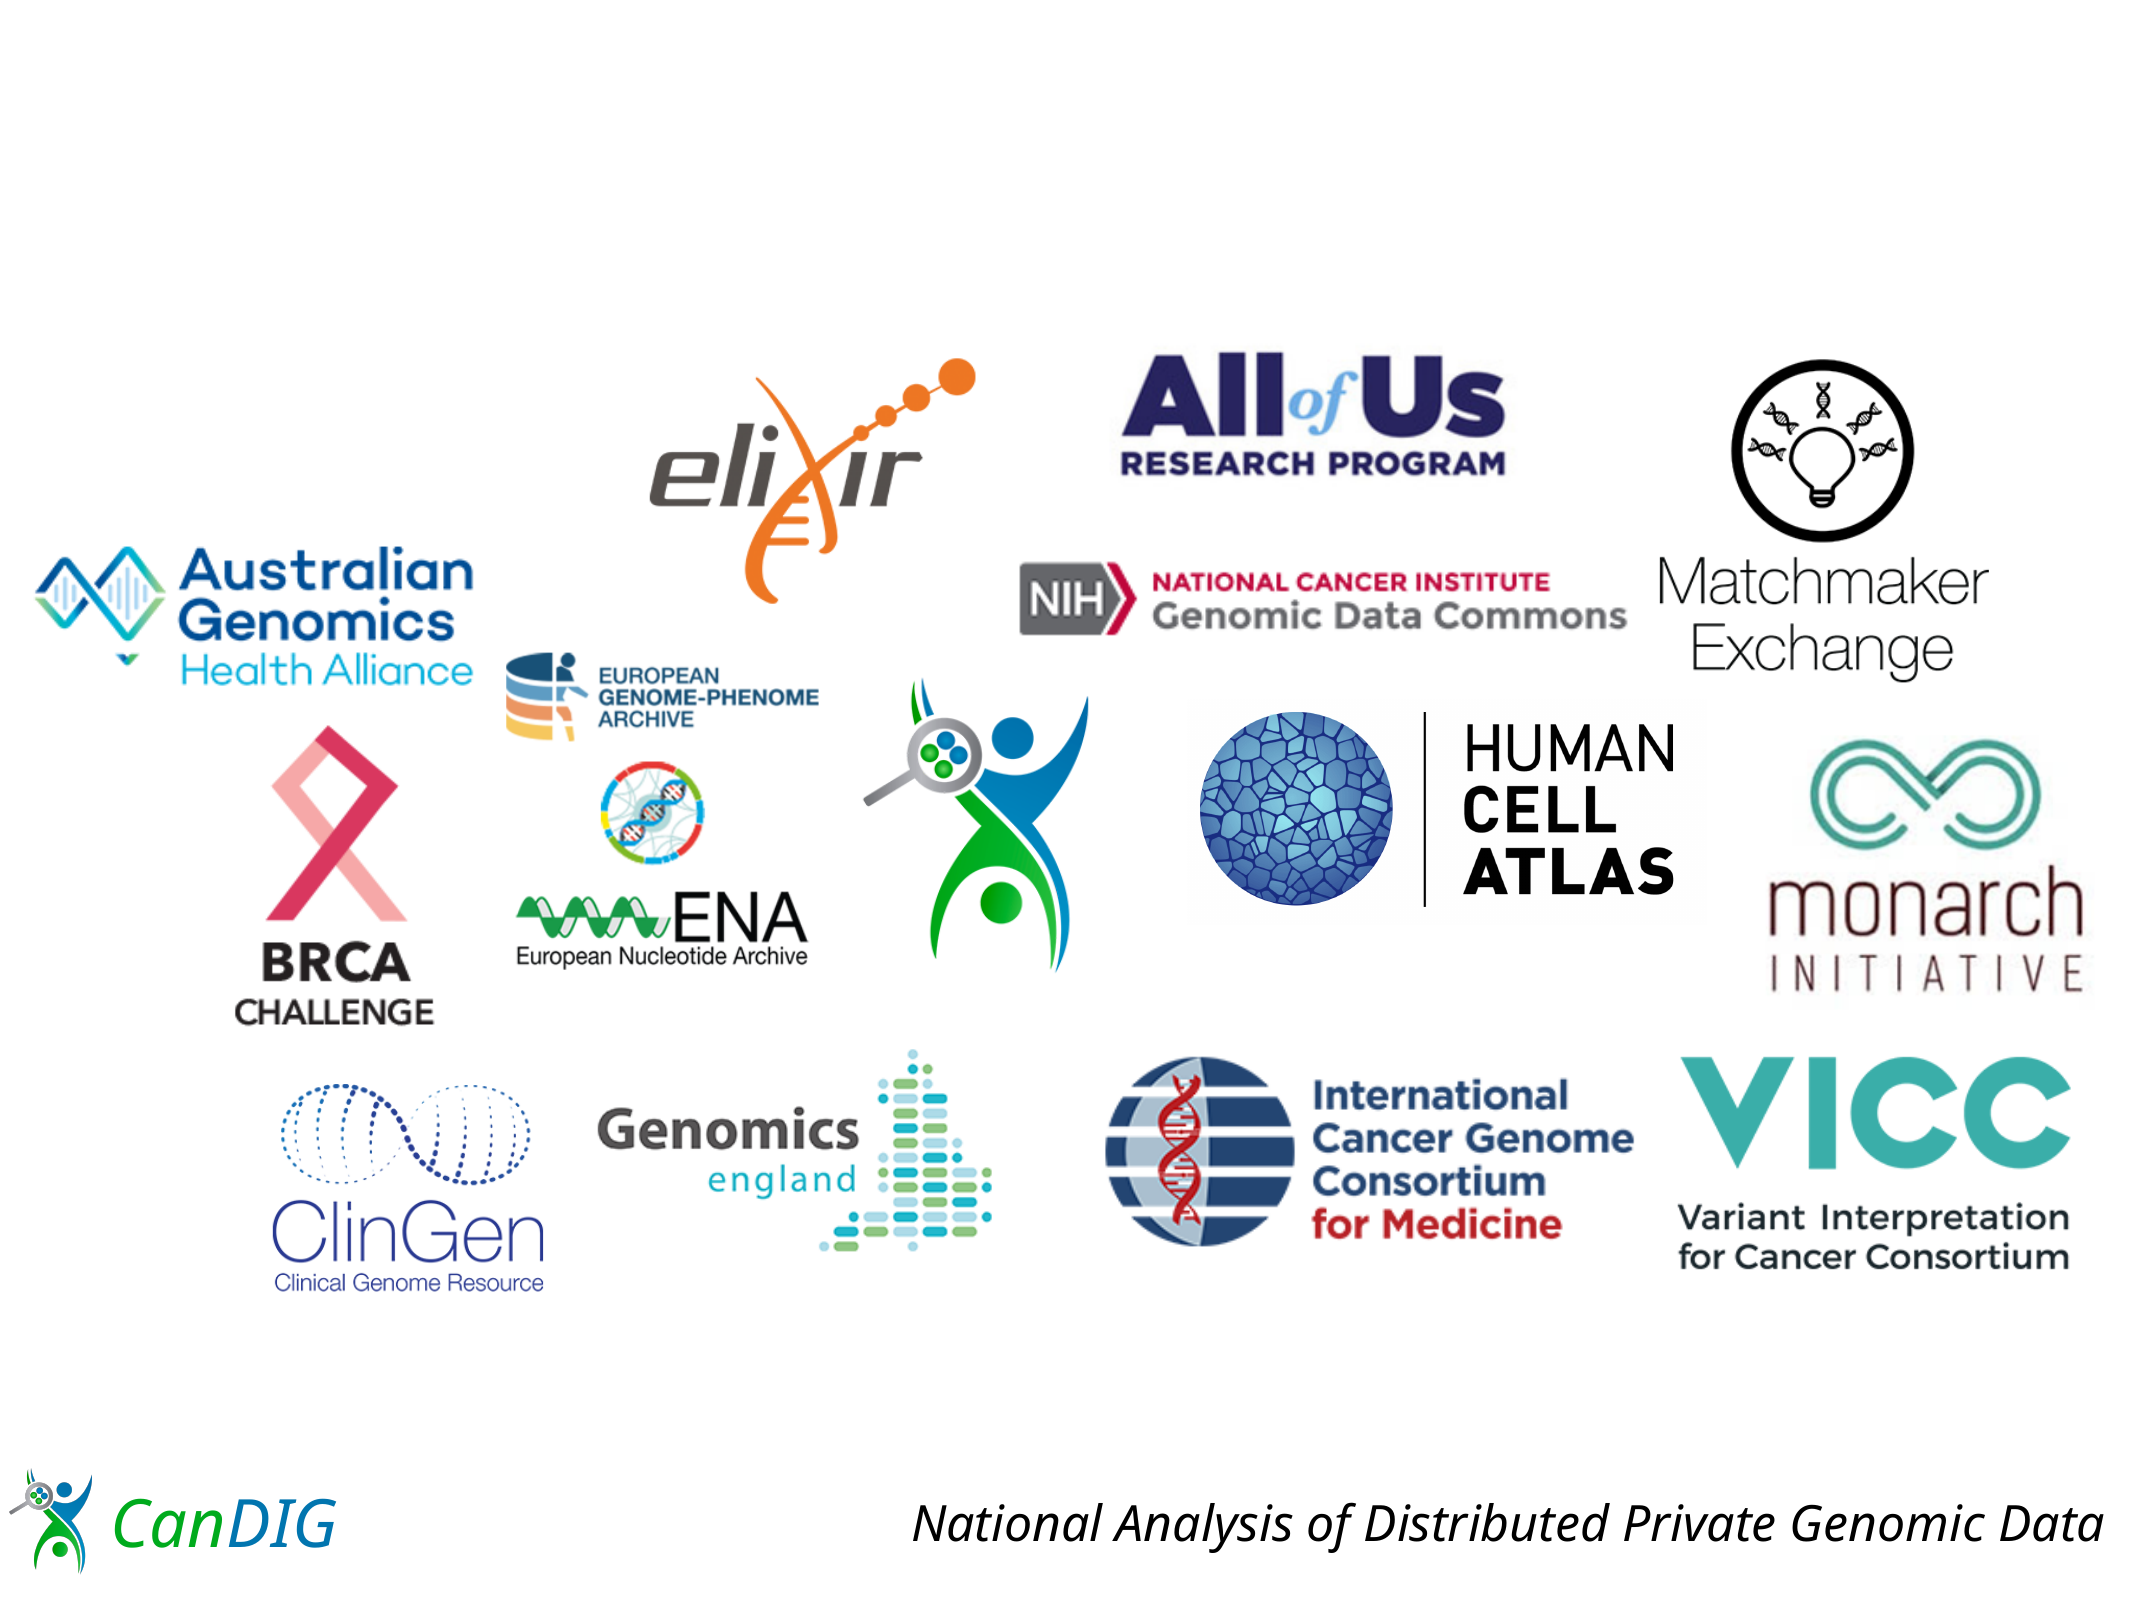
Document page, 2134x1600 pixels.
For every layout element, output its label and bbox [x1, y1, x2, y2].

picture [1712, 708, 2134, 1020]
picture [9, 1467, 92, 1576]
picture [581, 1033, 1009, 1267]
picture [1661, 1029, 2089, 1296]
picture [1057, 307, 1589, 509]
picture [1186, 344, 2002, 926]
picture [841, 522, 1636, 983]
picture [629, 344, 999, 622]
picture [0, 520, 840, 1347]
picture [1089, 1026, 1651, 1279]
